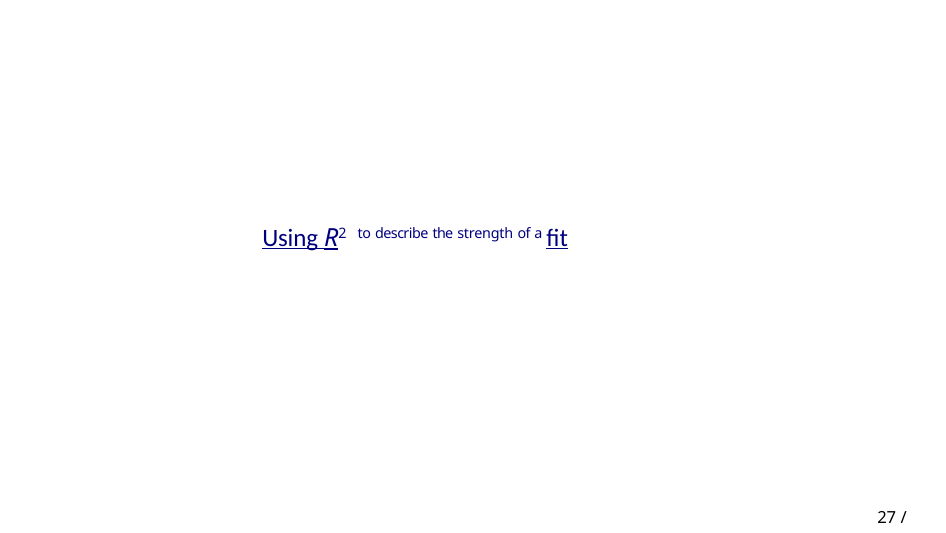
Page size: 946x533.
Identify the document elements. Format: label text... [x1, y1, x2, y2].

text_box Using R2 to describe the strength of a fit [256, 219, 689, 256]
slide_number 27 / 40 [871, 501, 930, 533]
